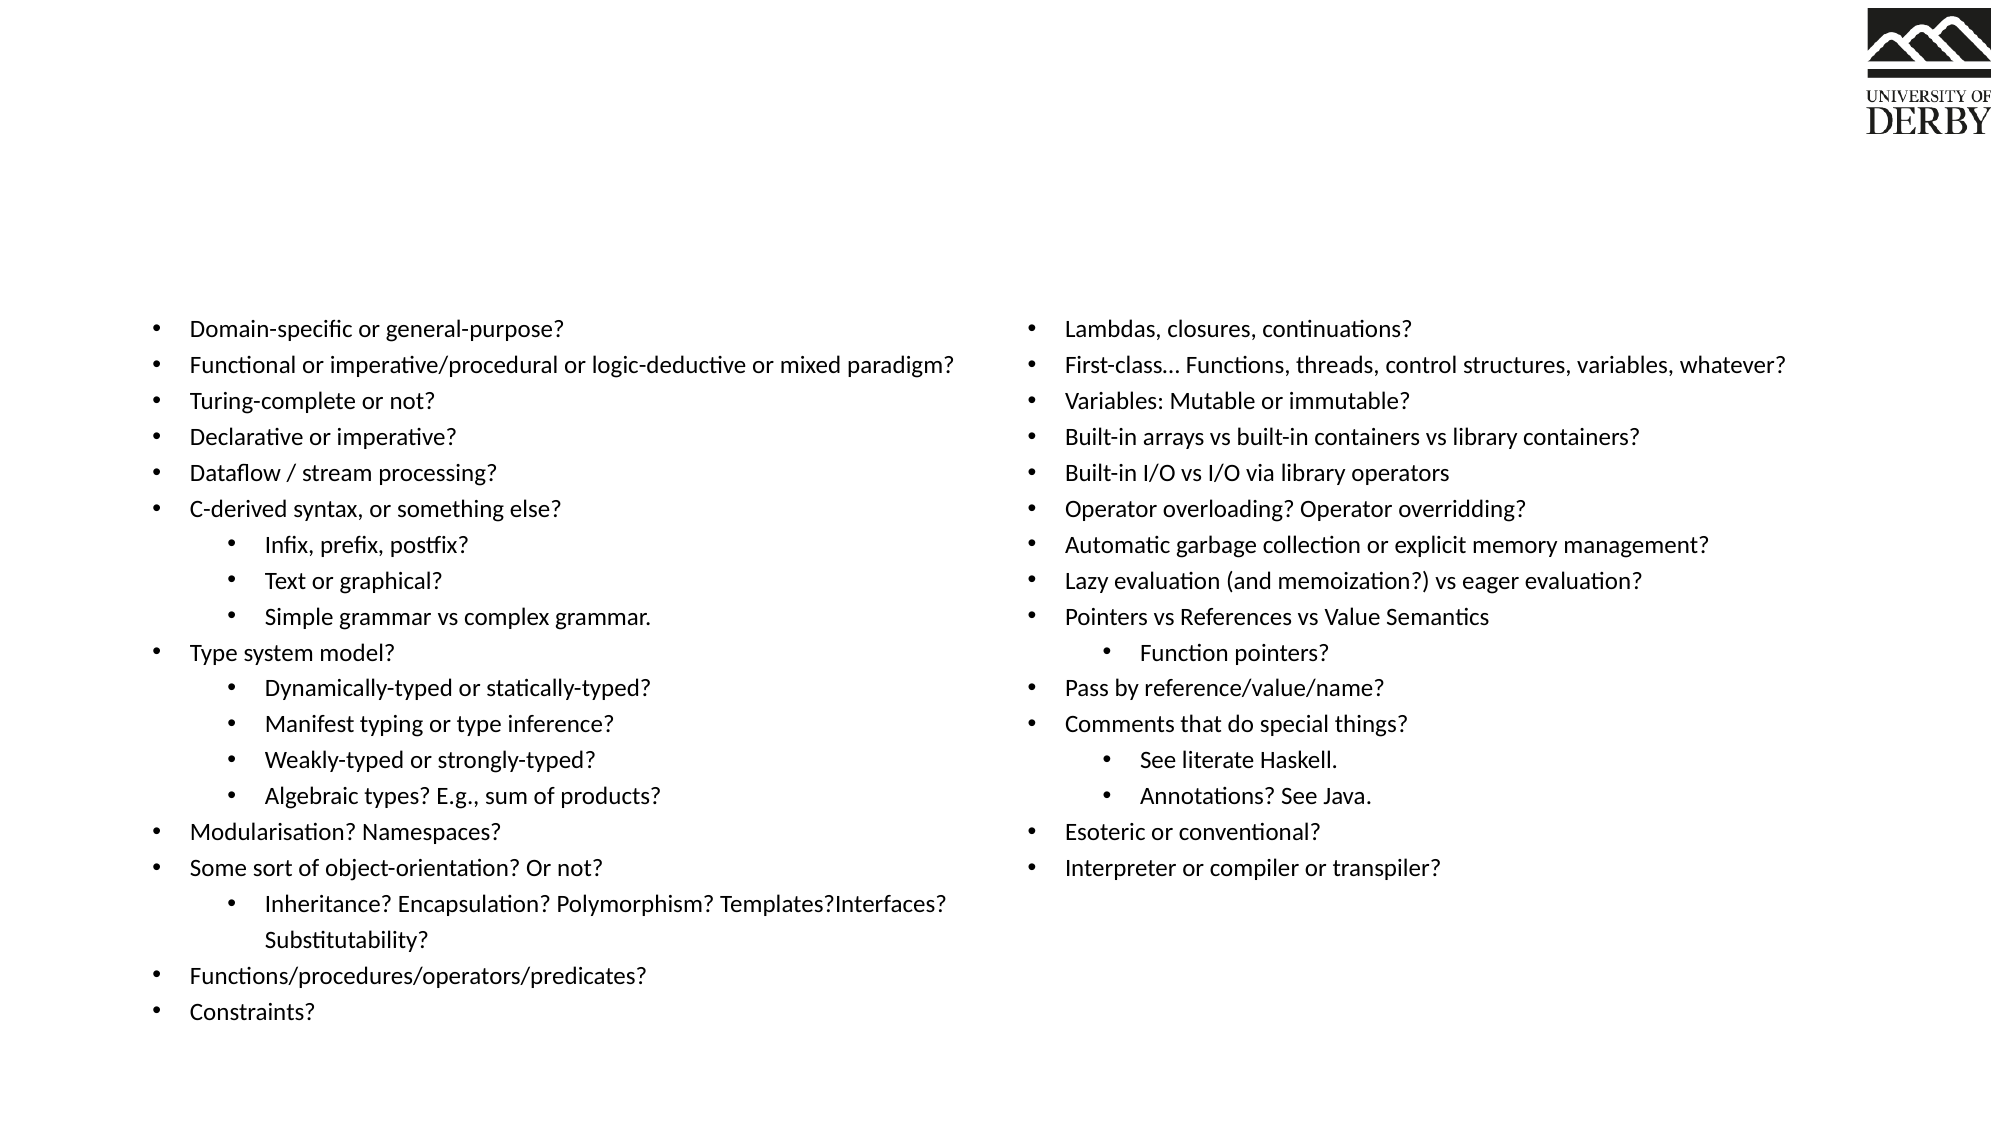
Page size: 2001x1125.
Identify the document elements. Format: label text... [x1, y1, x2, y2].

list Lambdas, closures, continuations? First-class… Functions, threads, control structures, variables, whatever? Variables: Mutable or immutable? Built-in arrays vs built-in containers vs library containers? Built-in I/O vs I/O via library operators Operator overloading? Operator overridding? Automatic garbage collection or explicit memory management? Lazy evaluation (and memoization?) vs eager evaluation? Pointers vs References vs Value Semantics Function pointers? Pass by reference/value/name? Comments that do special things? See literate Haskell. Annotations? See Java. Esoteric or conventional? Interpreter or compiler or transpiler? [1012, 299, 1863, 1014]
list Domain-specific or general-purpose? Functional or imperative/procedural or logic-deductive or mixed paradigm? Turing-complete or not? Declarative or imperative? Dataflow / stream processing? C-derived syntax, or something else? Infix, prefix, postfix? Text or graphical? Simple grammar vs complex grammar. Type system model? Dynamically-typed or statically-typed? Manifest typing or type inference? Weakly-typed or strongly-typed? Algebraic types? E.g., sum of products? Modularisation? Namespaces? Some sort of object-orientation? Or not? Inheritance? Encapsulation? Polymorphism? Templates?Interfaces? Substitutability? Functions/procedures/operators/predicates? Constraints? [137, 299, 988, 1014]
picture [1866, 8, 1991, 134]
